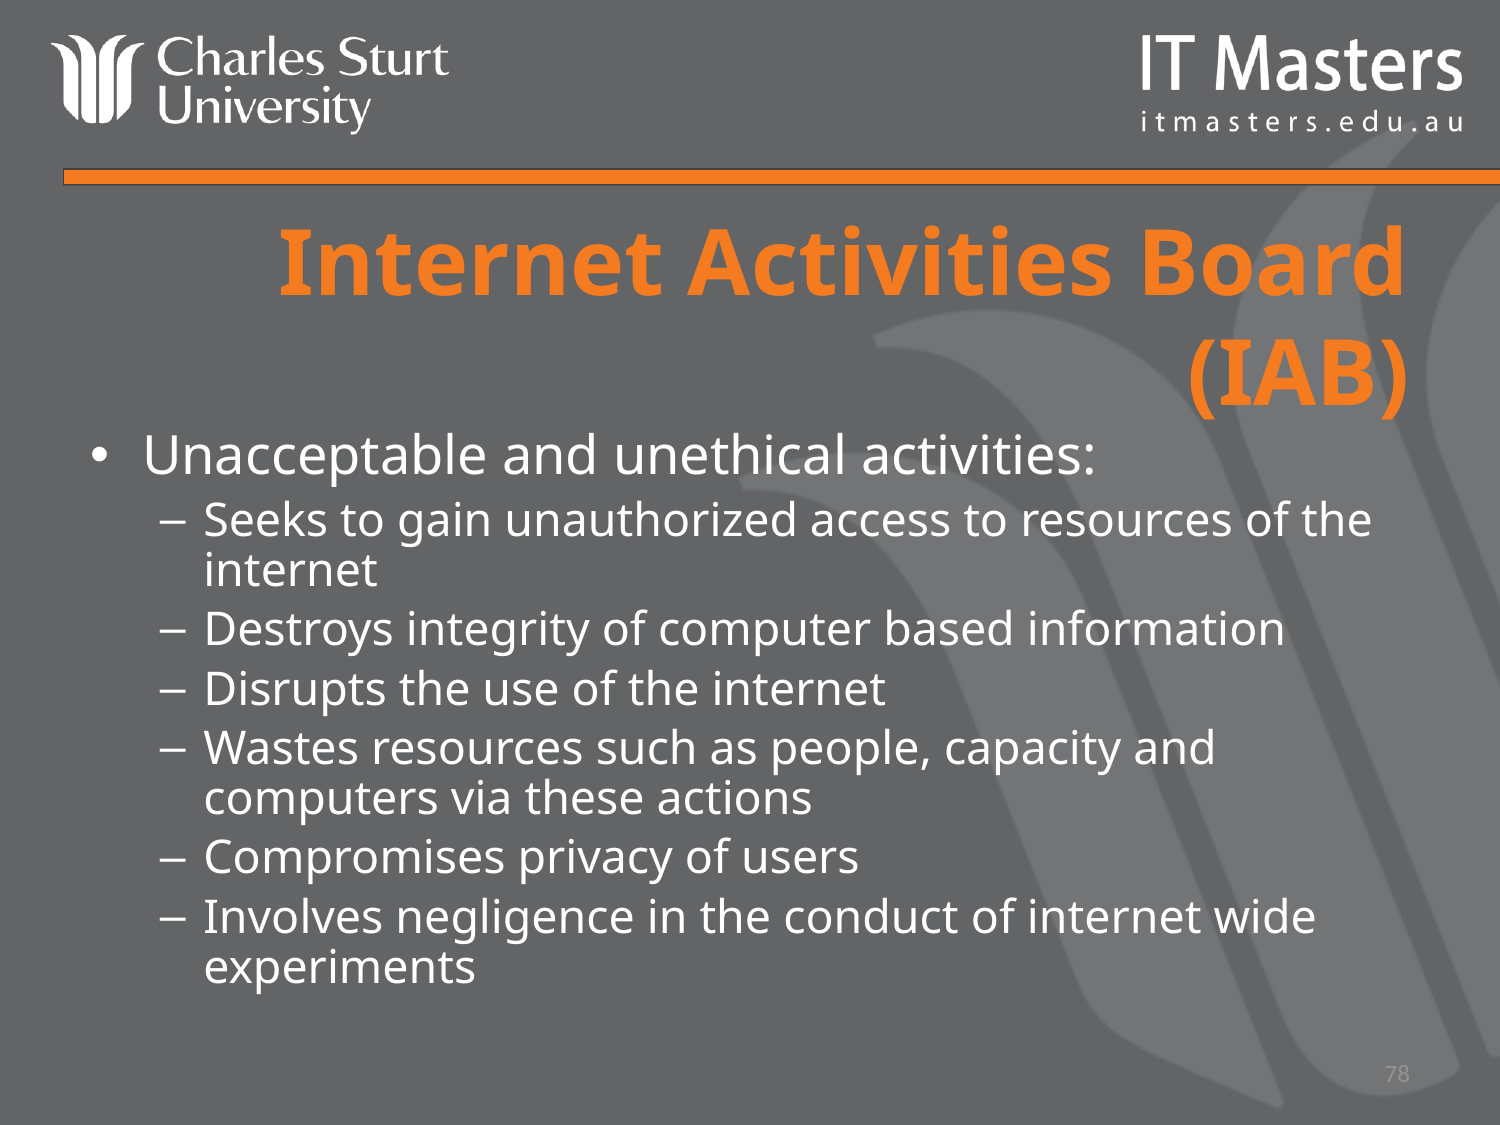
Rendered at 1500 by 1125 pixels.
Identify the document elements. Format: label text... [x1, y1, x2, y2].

slide_number 78 [1074, 1042, 1425, 1103]
list Unacceptable and unethical activities: Seeks to gain unauthorized access to resources of the internet Destroys integrity of computer based information Disrupts the use of the internet Wastes resources such as people, capacity and computers via these actions Compromises privacy of users Involves negligence in the conduct of internet wide experiments [75, 420, 1425, 1005]
picture [0, 0, 1500, 1125]
title Internet Activities Board (IAB) [75, 219, 1425, 408]
